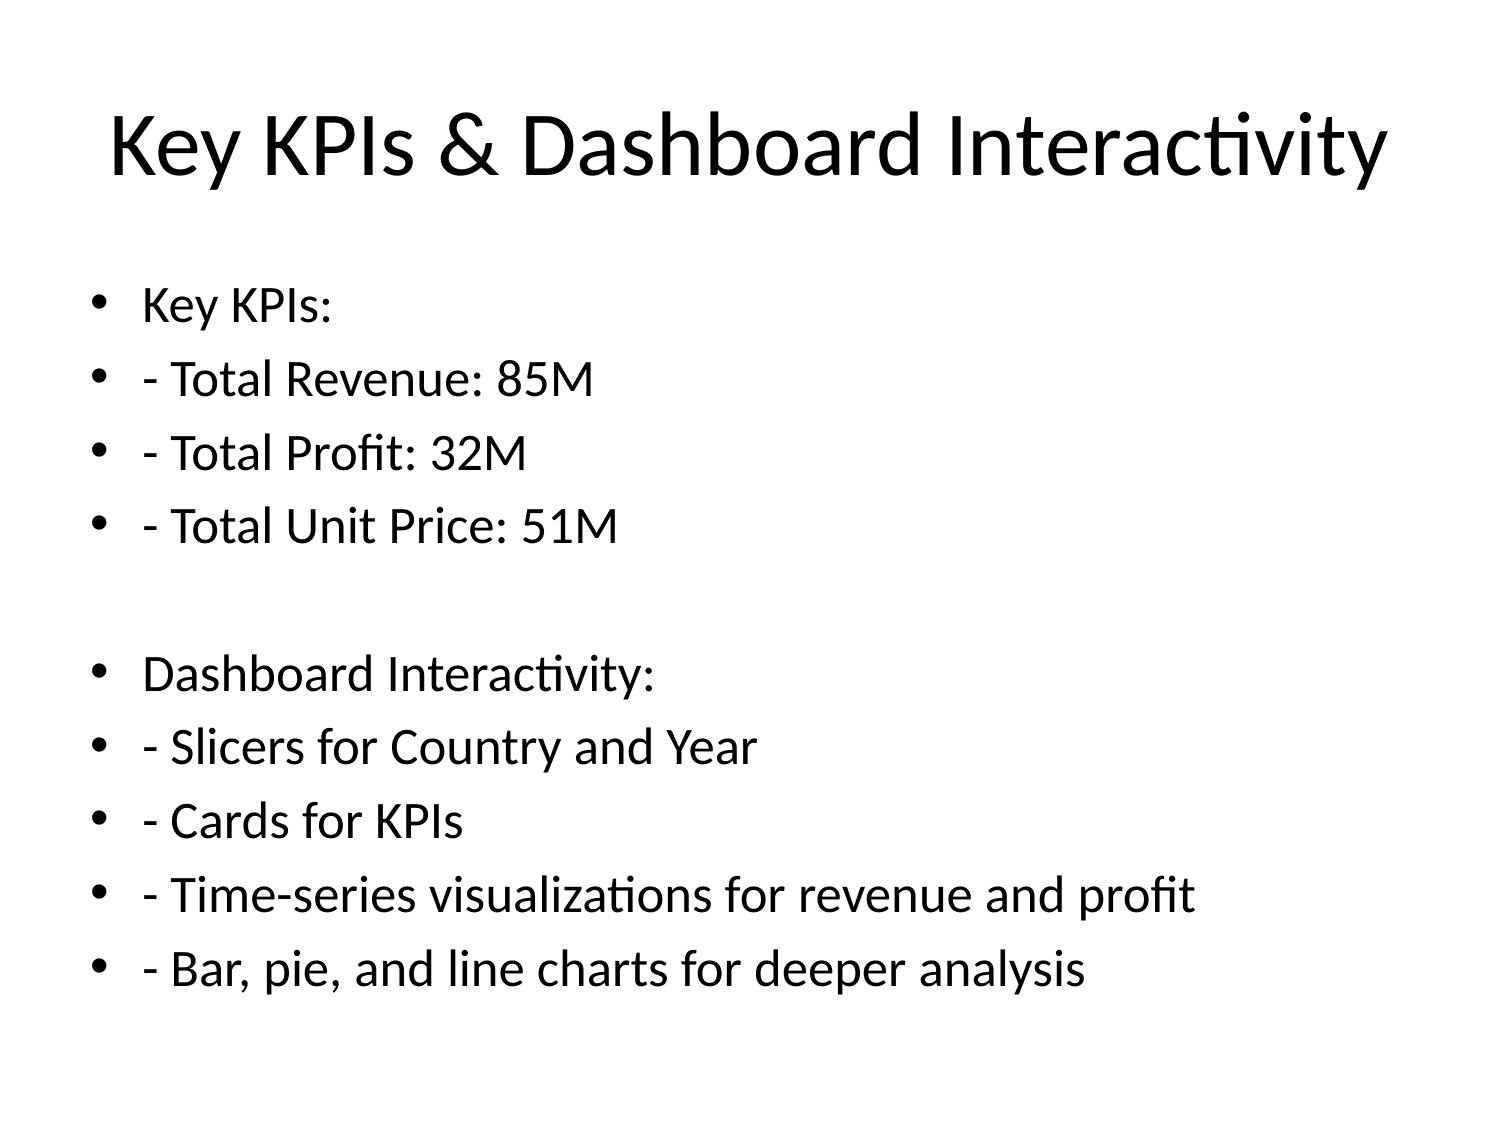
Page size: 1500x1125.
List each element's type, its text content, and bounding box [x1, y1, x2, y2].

list Key KPIs: - Total Revenue: 85M - Total Profit: 32M - Total Unit Price: 51M Dashboard Interactivity: - Slicers for Country and Year - Cards for KPIs - Time-series visualizations for revenue and profit - Bar, pie, and line charts for deeper analysis [75, 262, 1425, 1005]
title Key KPIs & Dashboard Interactivity [75, 45, 1425, 233]
